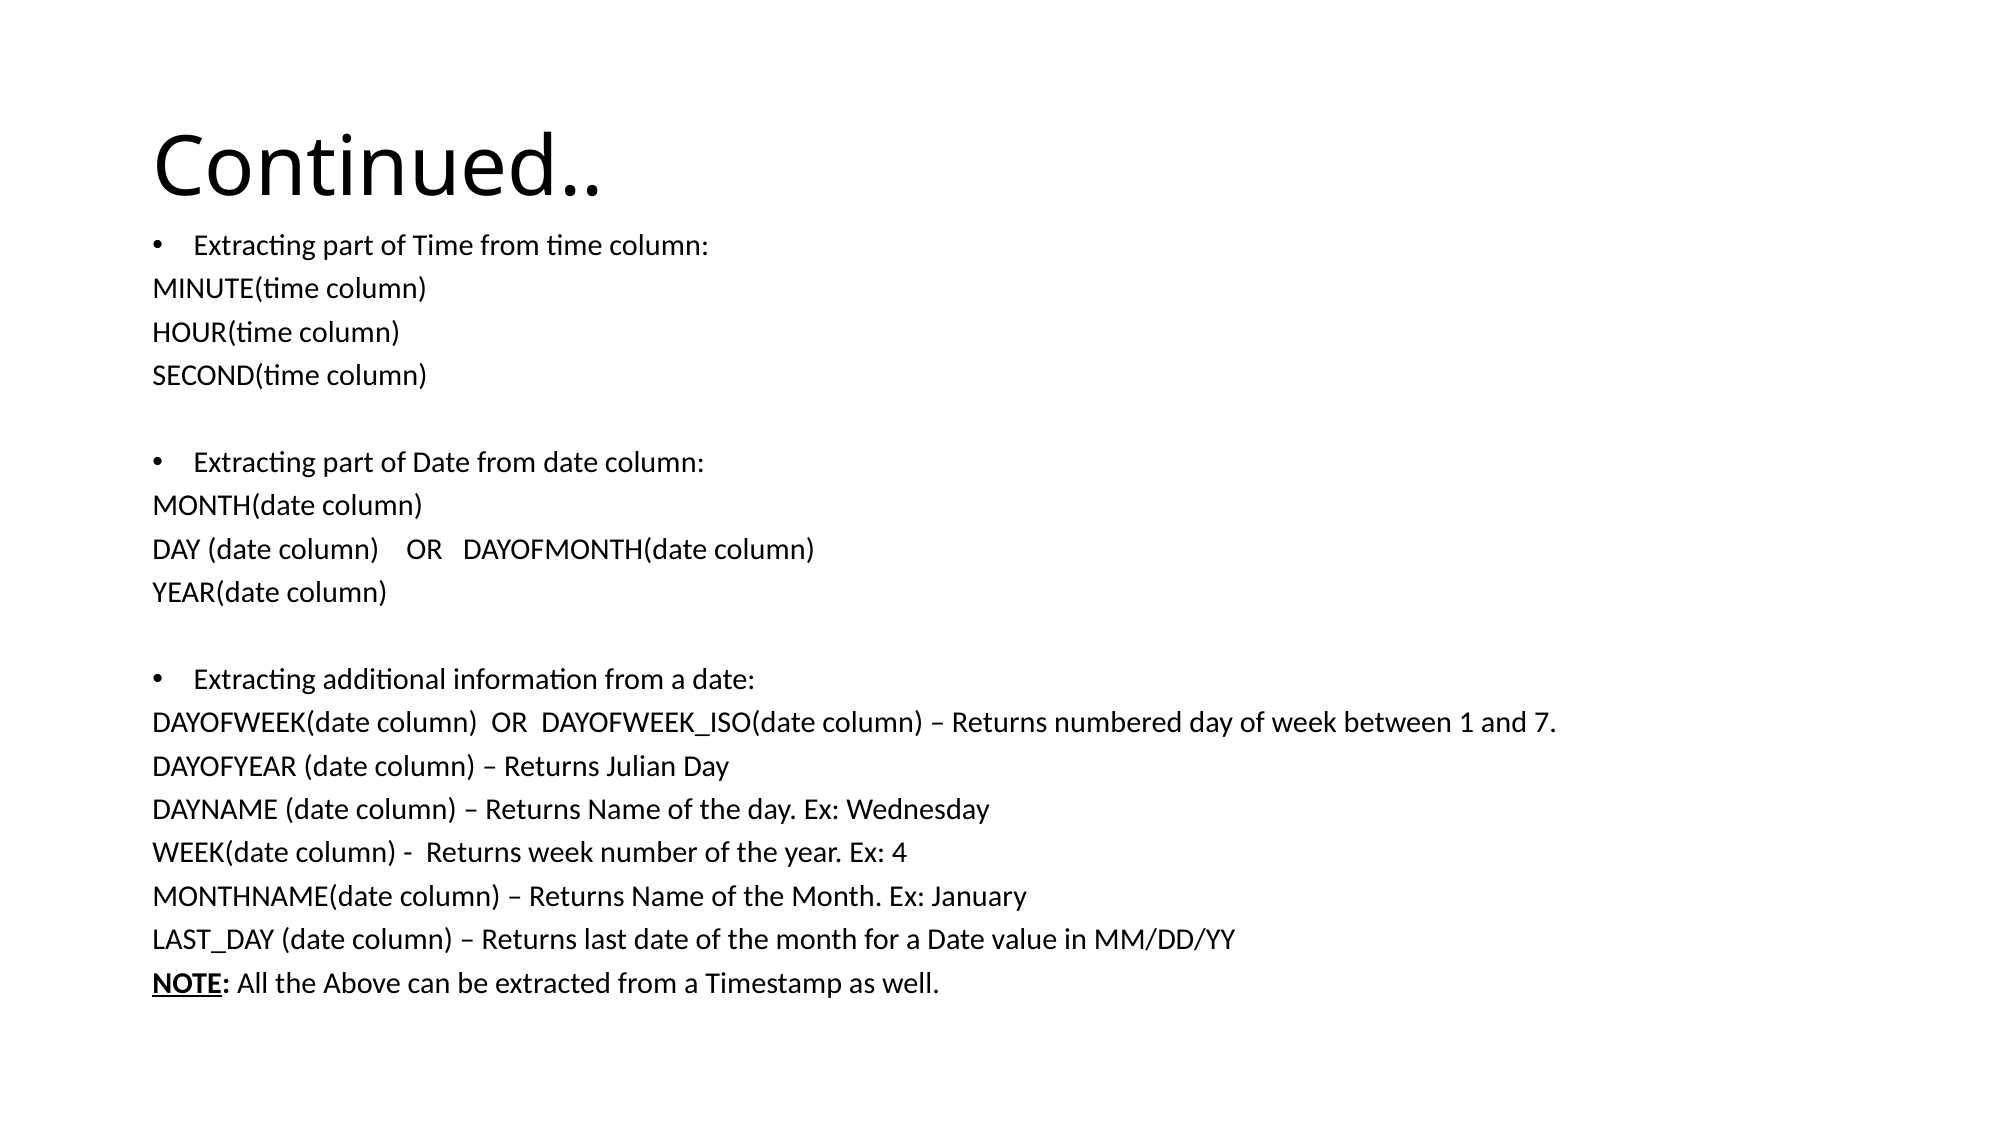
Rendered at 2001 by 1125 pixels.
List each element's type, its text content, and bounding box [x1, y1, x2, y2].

title Continued.. [137, 59, 1863, 221]
list Extracting part of Time from time column: MINUTE(time column) HOUR(time column) SECOND(time column) Extracting part of Date from date column: MONTH(date column) DAY (date column) OR DAYOFMONTH(date column) YEAR(date column) Extracting additional information from a date: DAYOFWEEK(date column) OR DAYOFWEEK_ISO(date column) – Returns numbered day of week between 1 and 7. DAYOFYEAR (date column) – Returns Julian Day DAYNAME (date column) – Returns Name of the day. Ex: Wednesday WEEK(date column) - Returns week number of the year. Ex: 4 MONTHNAME(date column) – Returns Name of the Month. Ex: January LAST_DAY (date column) – Returns last date of the month for a Date value in MM/DD/YY NOTE: All the Above can be extracted from a Timestamp as well. [137, 221, 1863, 1014]
